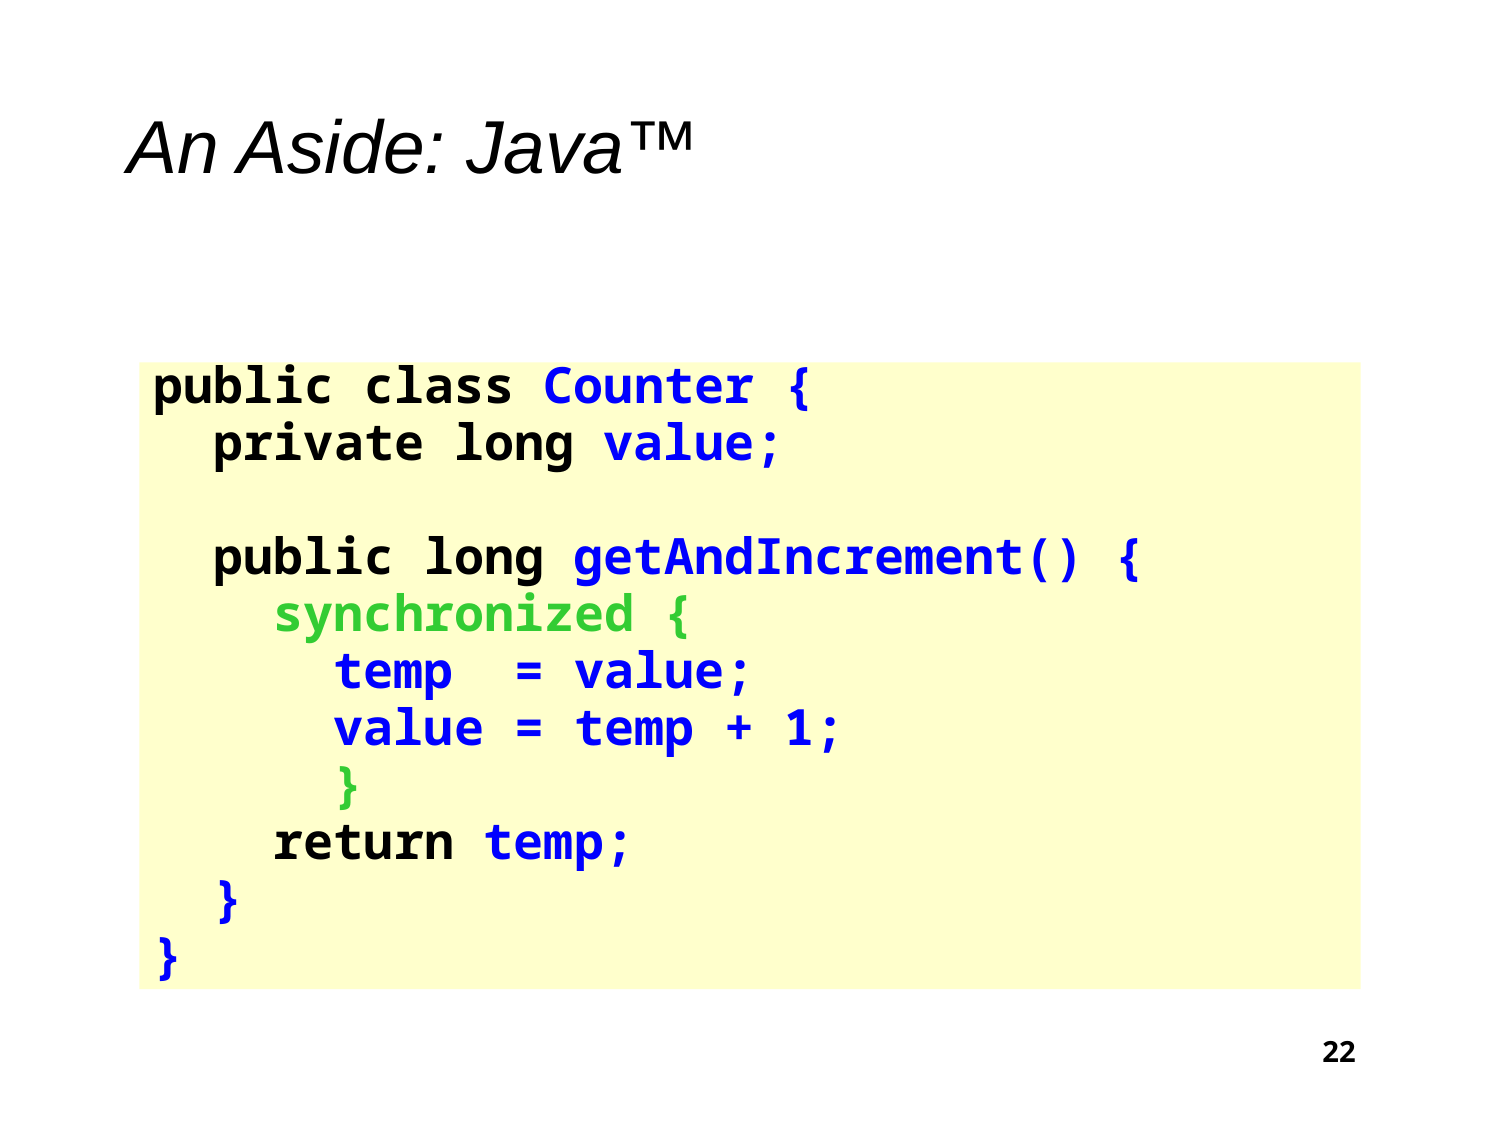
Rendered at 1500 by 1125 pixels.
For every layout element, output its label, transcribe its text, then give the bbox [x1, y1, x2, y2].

title An Aside: Java™ [112, 49, 1388, 238]
text_box public class Counter { private long value; public long getAndIncrement() { synchronized { temp = value; value = temp + 1; } return temp; } } [139, 362, 1361, 990]
text_box 22 [1058, 1025, 1371, 1101]
